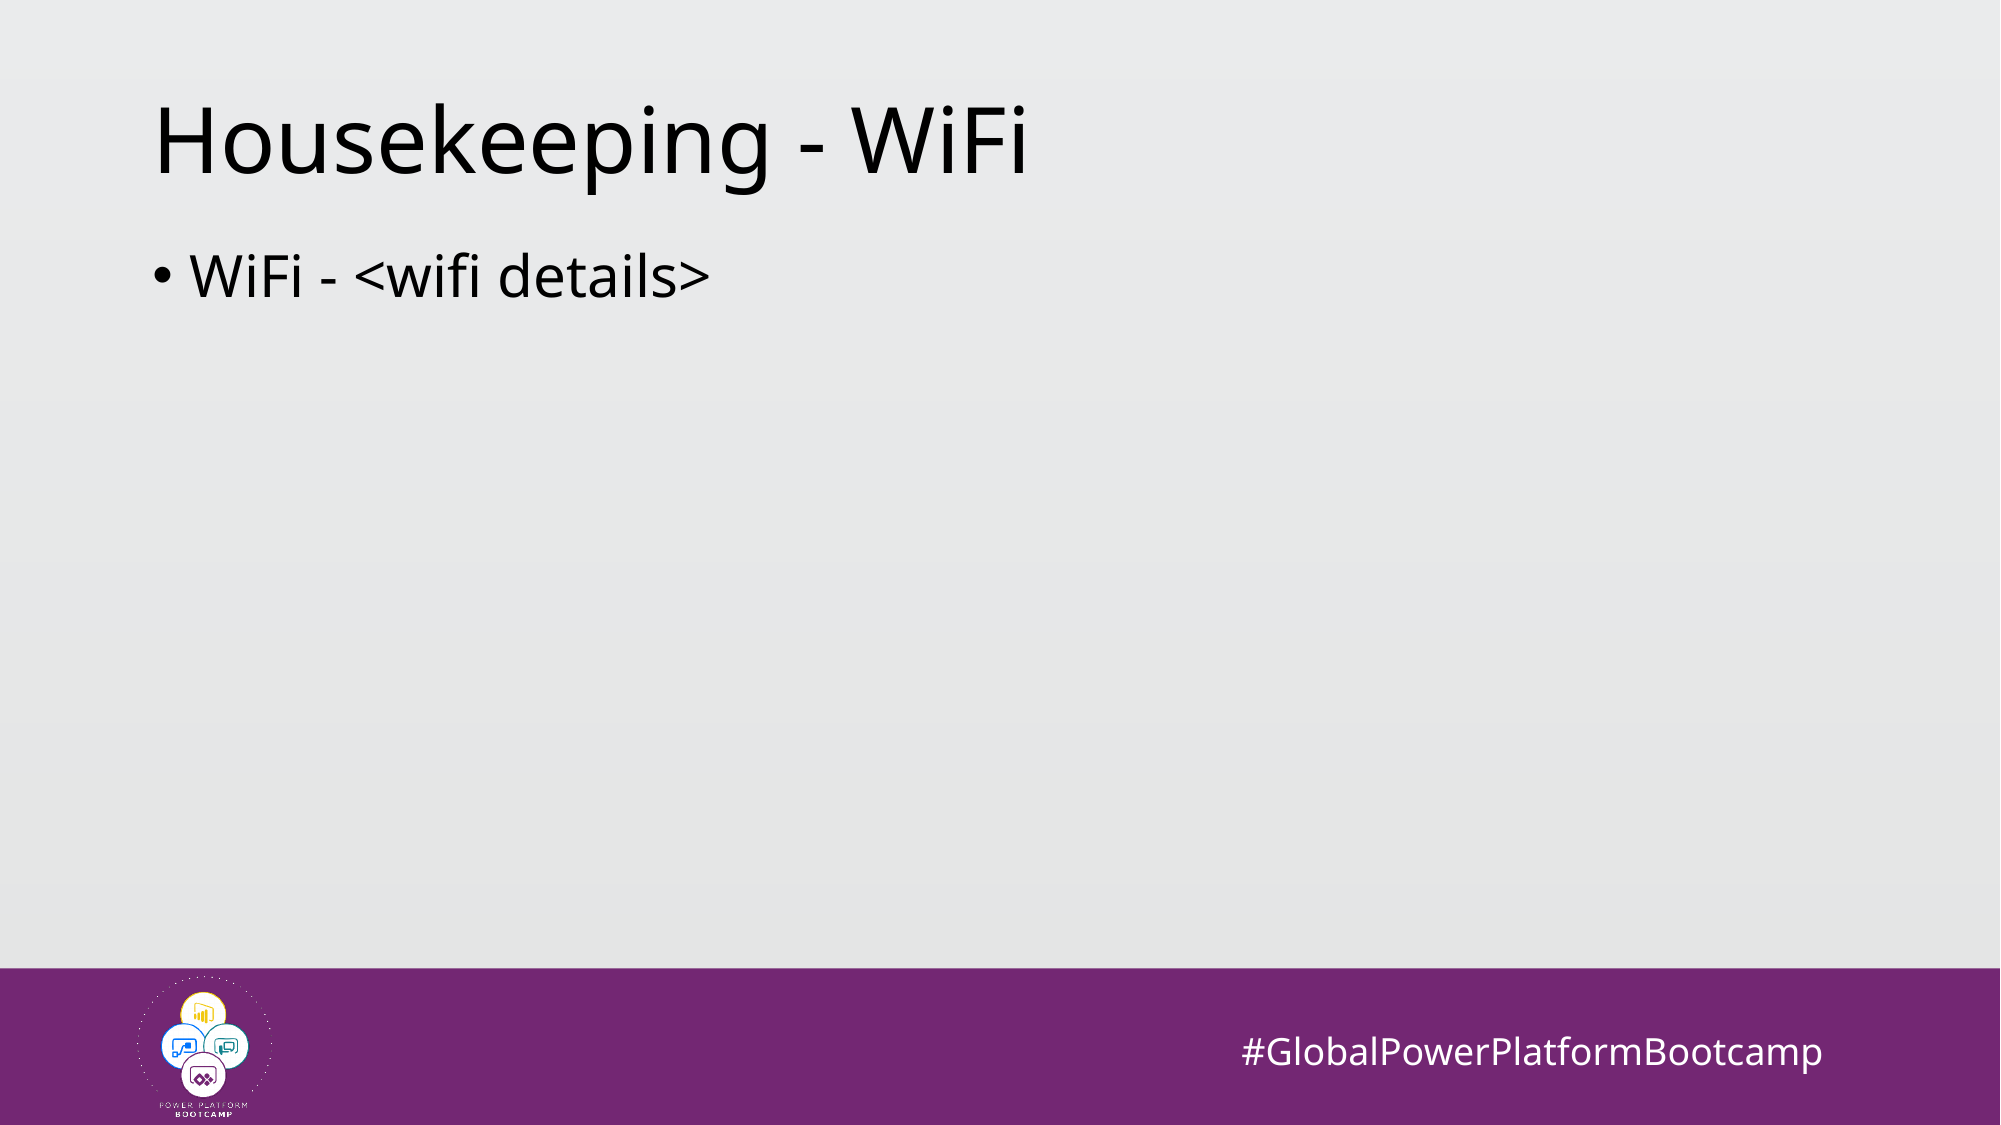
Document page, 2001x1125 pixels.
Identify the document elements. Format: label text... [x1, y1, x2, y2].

title Housekeeping - WiFi [137, 59, 1863, 229]
picture [137, 976, 272, 1117]
list WiFi - <wifi details> [137, 239, 1863, 954]
